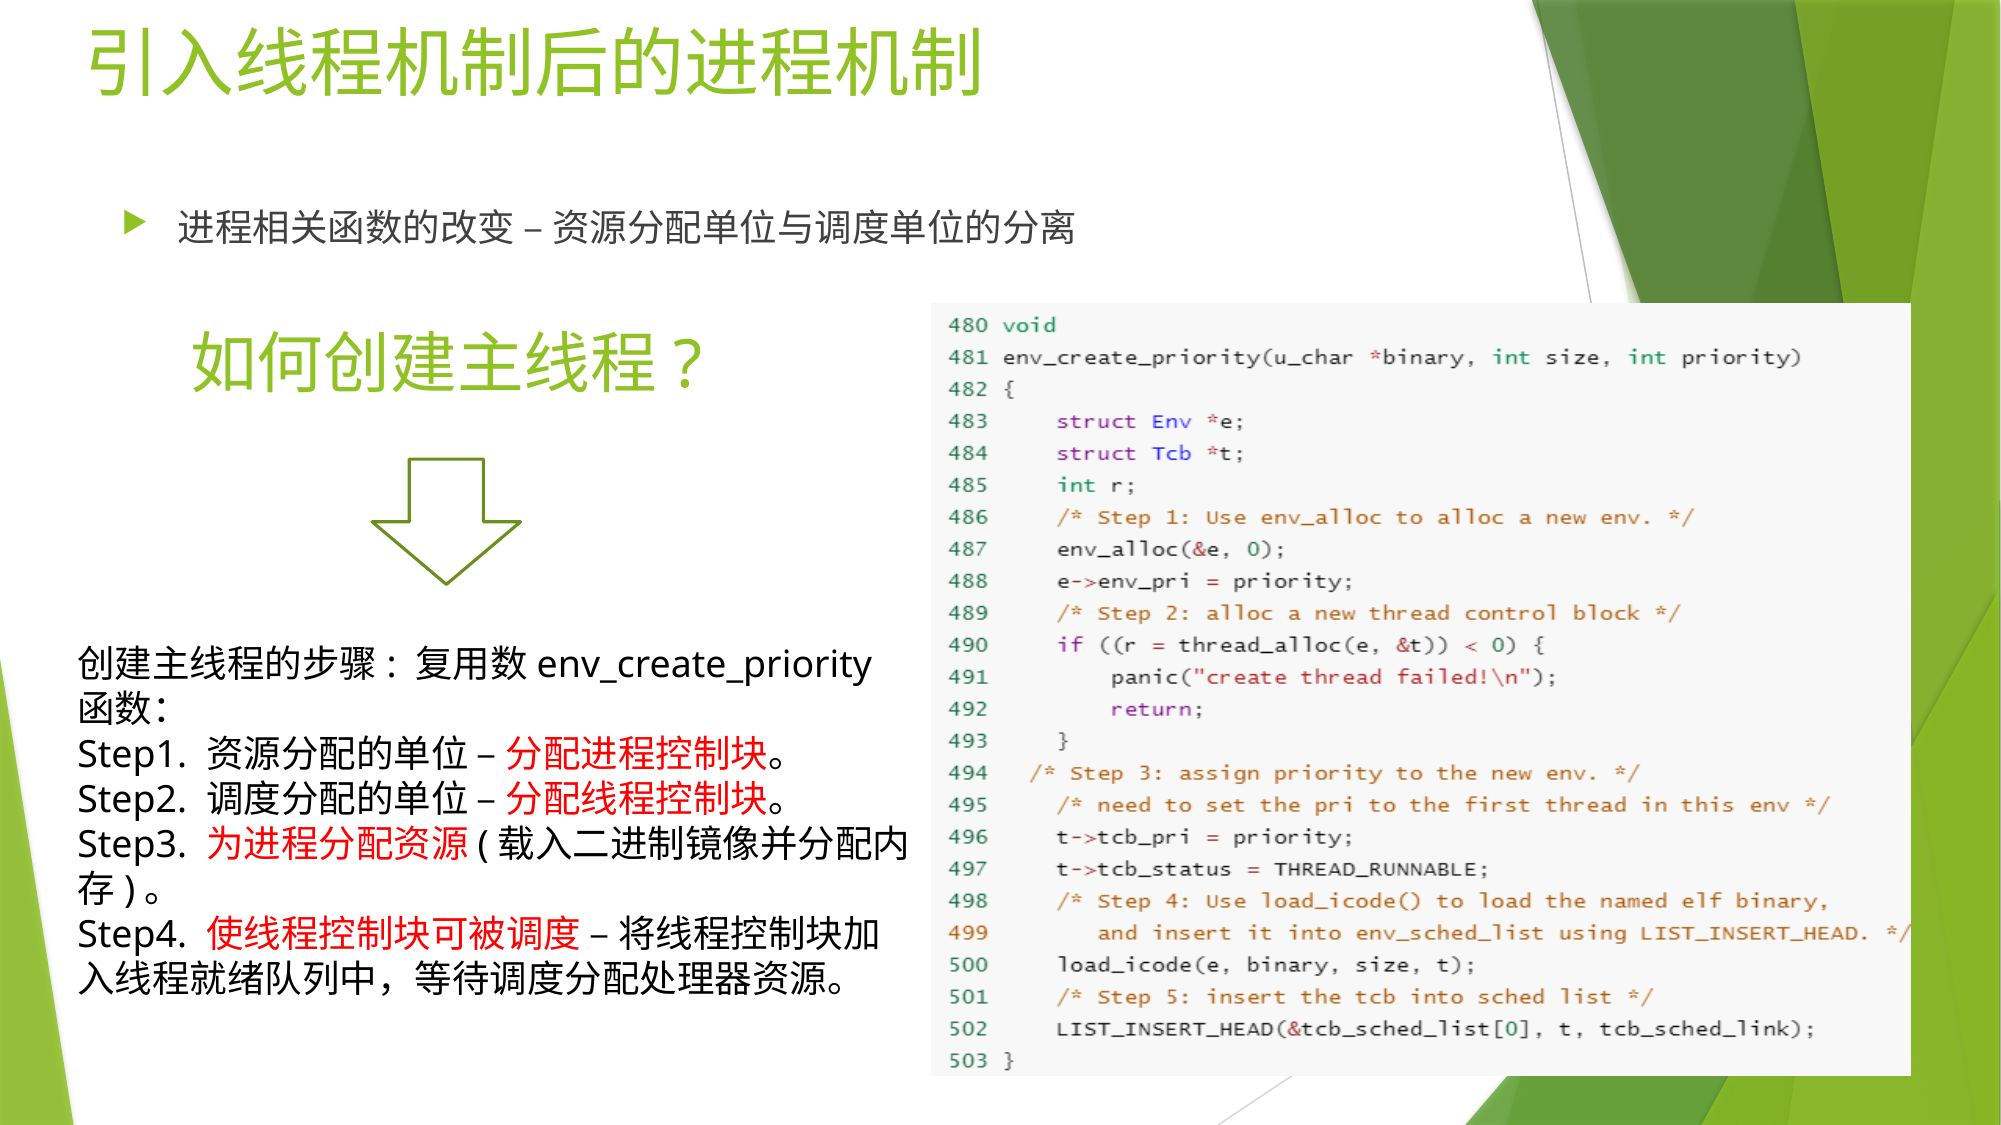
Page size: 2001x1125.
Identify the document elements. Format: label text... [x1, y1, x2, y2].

list 进程相关函数的改变 – 资源分配单位与调度单位的分离 [106, 196, 1832, 281]
text_box 如何创建主线程? [175, 313, 718, 409]
text_box 创建主线程的步骤: 复用数env_create_priority函数： Step1. 资源分配的单位 – 分配进程控制块。 Step2. 调度分配的单位 – 分配线程控制块。 Step3. 为进程分配资源(载入二进制镜像并分配内存)。 Step4. 使线程控制块可被调度 – 将线程控制块加入线程就绪队列中，等待调度分配处理器资源。 [62, 633, 926, 1008]
text_box [370, 457, 523, 586]
title 引入线程机制后的进程机制 [69, 7, 1795, 225]
picture [931, 302, 1911, 1077]
